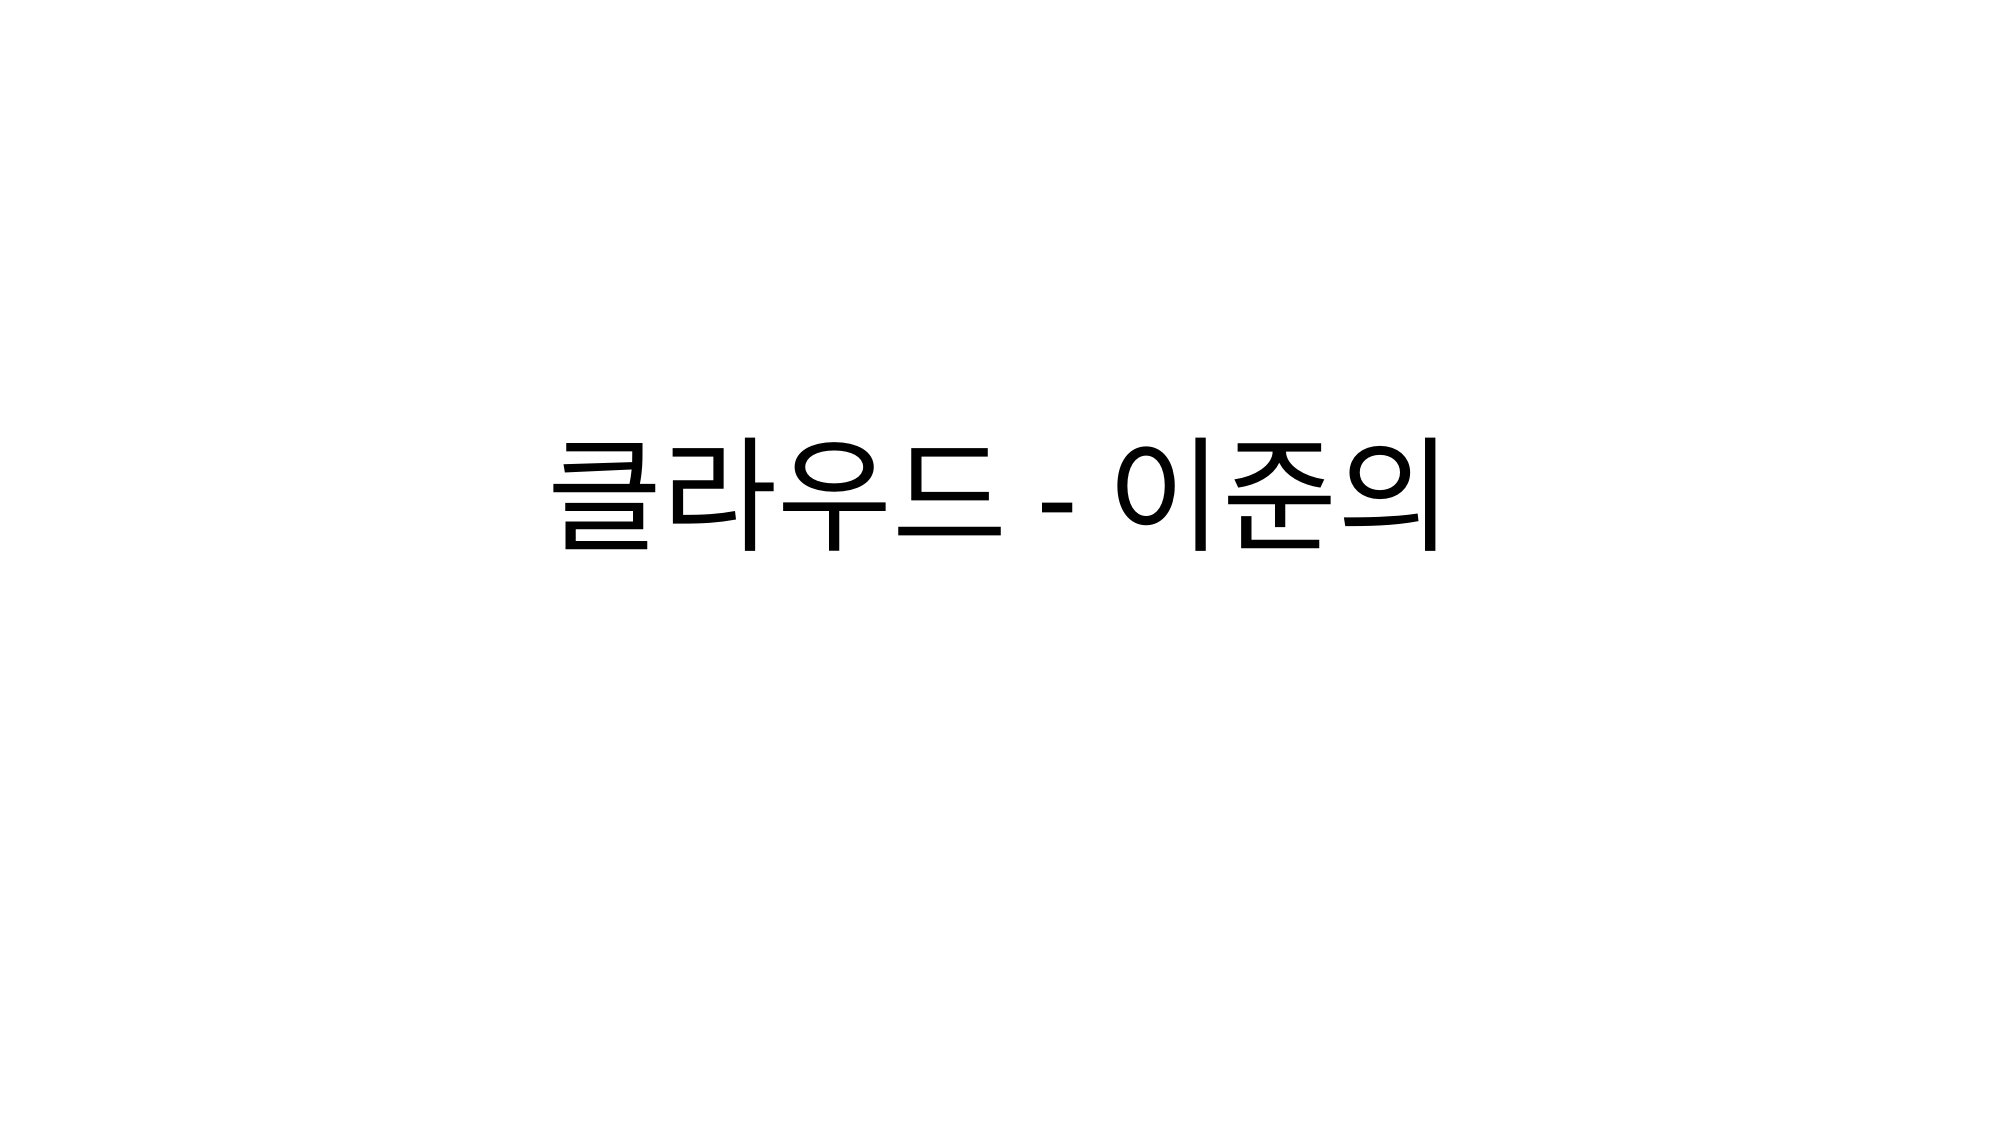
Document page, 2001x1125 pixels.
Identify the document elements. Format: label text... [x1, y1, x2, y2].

title 클라우드-이준의 [249, 184, 1750, 576]
